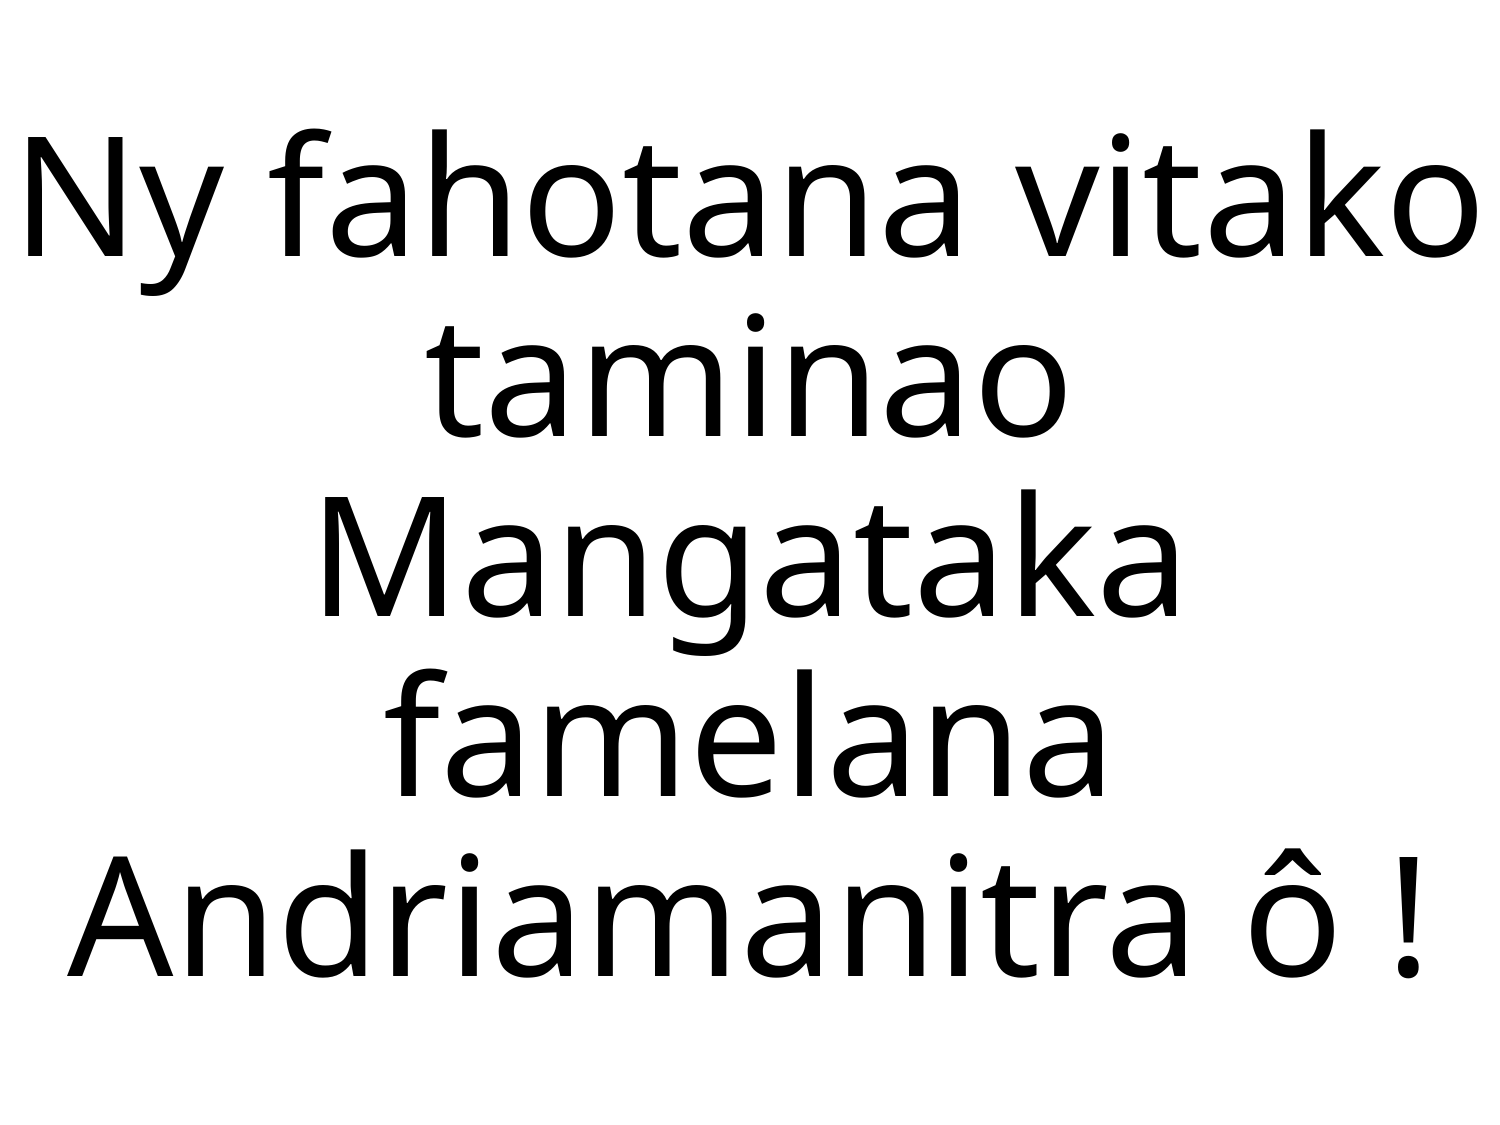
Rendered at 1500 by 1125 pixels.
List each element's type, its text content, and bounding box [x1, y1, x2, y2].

title Ny fahotana vitako taminao Mangataka famelana Andriamanitra ô ! [0, 453, 1500, 672]
